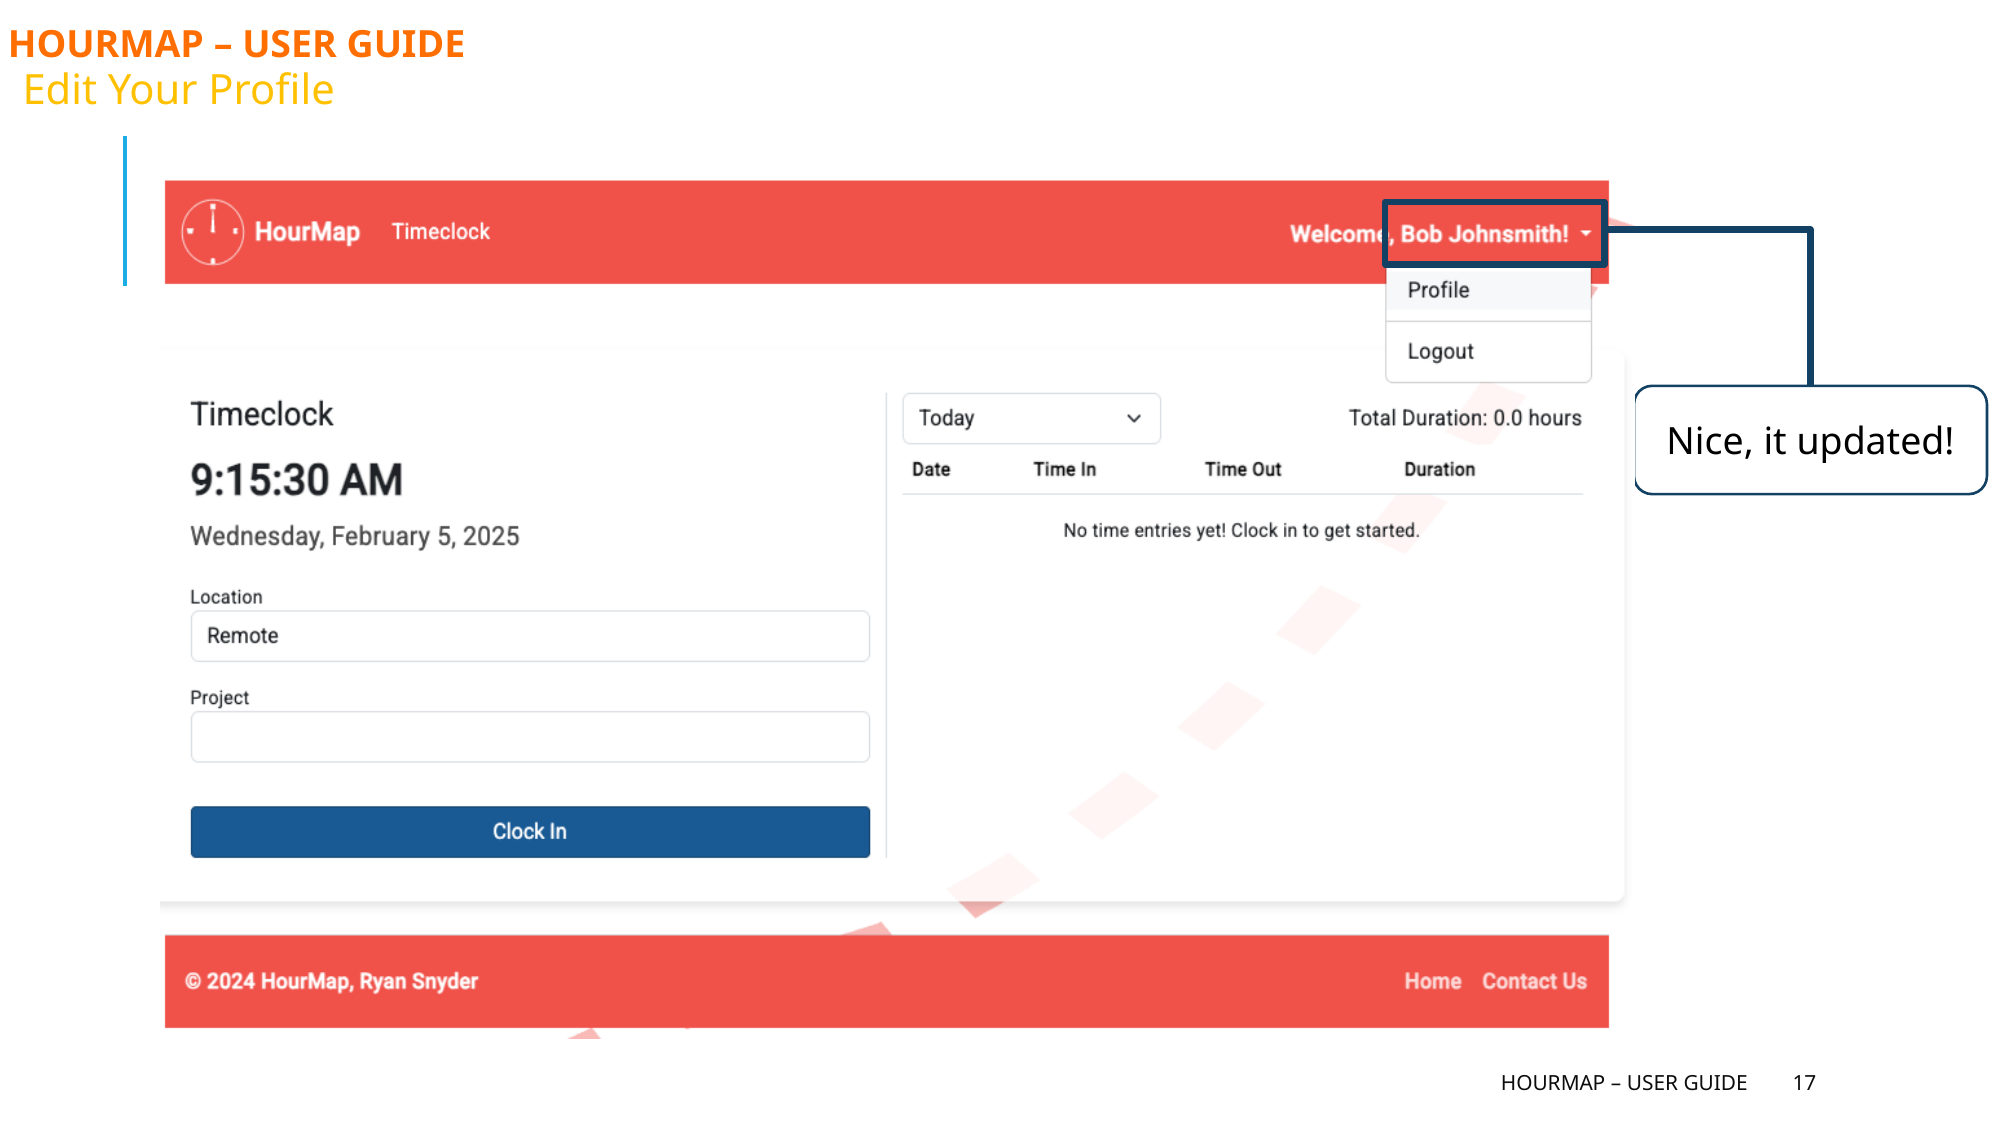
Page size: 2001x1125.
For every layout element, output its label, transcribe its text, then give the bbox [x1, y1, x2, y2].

slide_number 17 [1777, 1061, 1938, 1107]
text_box Edit Your Profile [7, 55, 350, 121]
text_box HOURMAP – USER GUIDE [0, 12, 481, 73]
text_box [1604, 229, 1811, 387]
text_box [1642, 384, 1989, 496]
footer HOURMAP – USER GUIDE [794, 1061, 1763, 1107]
picture [160, 177, 1635, 1039]
